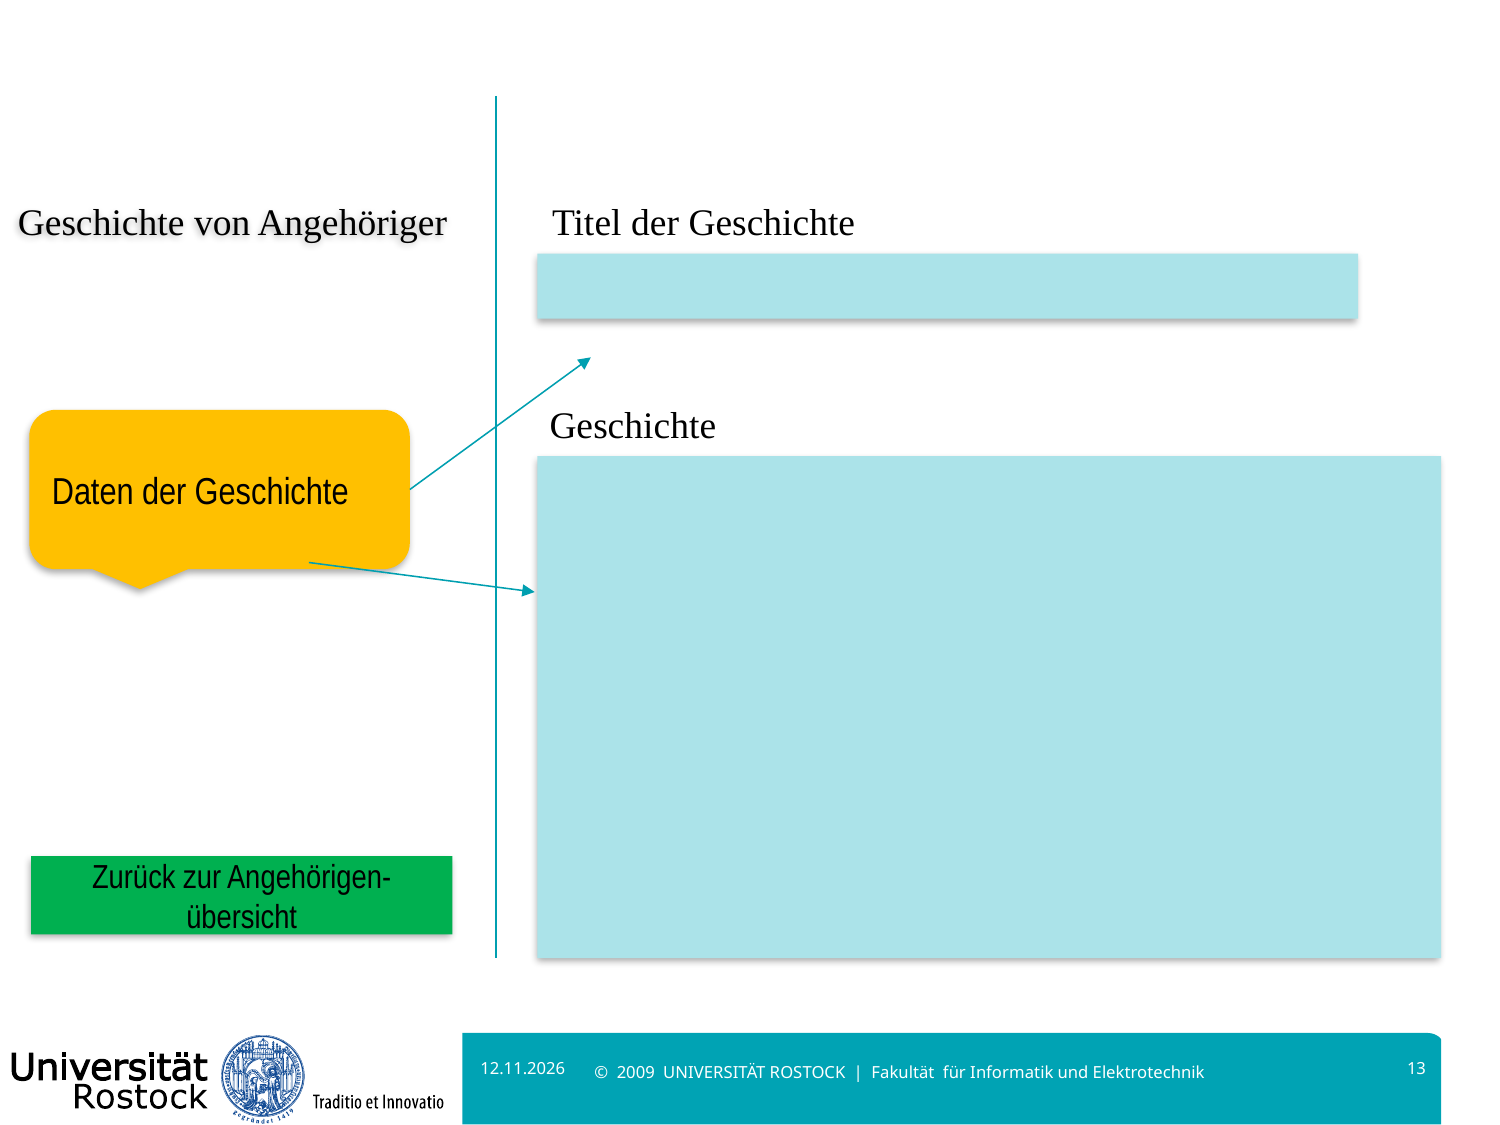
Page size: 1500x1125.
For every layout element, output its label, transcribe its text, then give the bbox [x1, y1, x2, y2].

text_box [535, 454, 1443, 960]
slide_number 13 [1360, 1051, 1442, 1096]
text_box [409, 357, 591, 490]
footer © 2009 UNIVERSITÄT ROSTOCK | Fakultät für Informatik und Elektrotechnik [594, 1054, 1360, 1096]
text_box Geschichte von Angehöriger [3, 190, 481, 251]
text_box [308, 562, 535, 593]
text_box [535, 252, 1360, 321]
text_box Daten der Geschichte [27, 407, 412, 592]
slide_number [480, 1051, 595, 1096]
text_box Zurück zur Angehörigen-übersicht [29, 854, 455, 937]
text_box Titel der Geschichte [537, 190, 1199, 251]
text_box Geschichte [596, 394, 937, 454]
